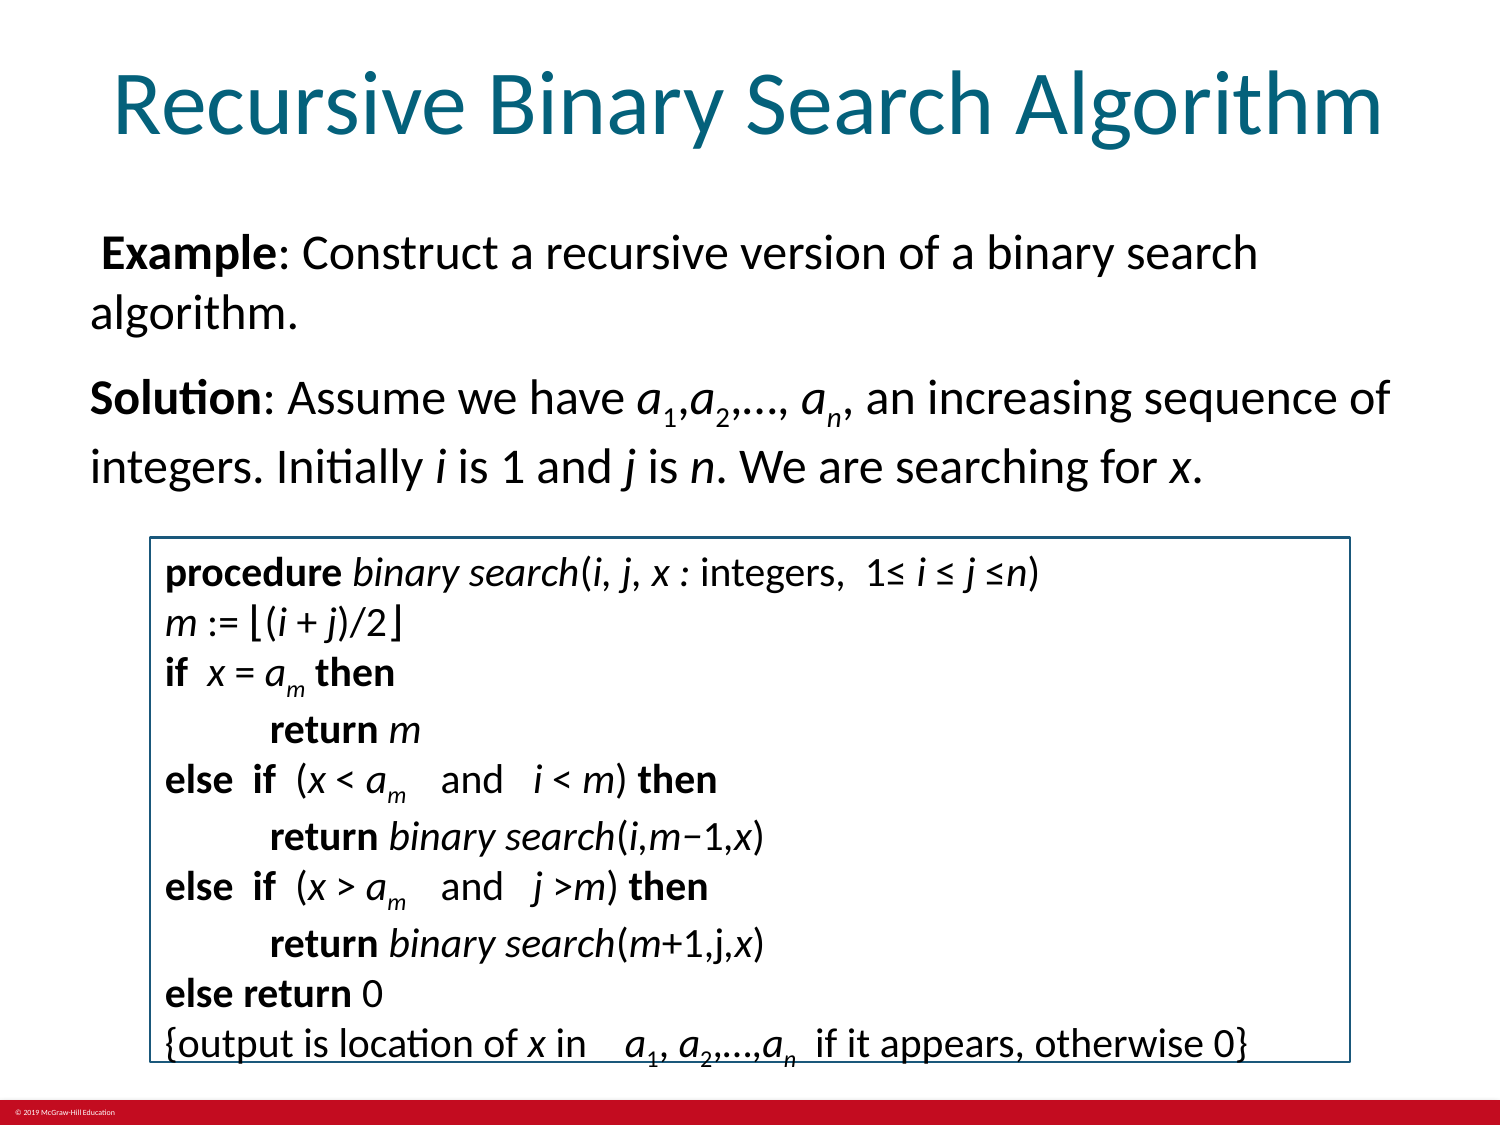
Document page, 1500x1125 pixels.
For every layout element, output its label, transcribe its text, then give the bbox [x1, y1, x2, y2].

list procedure binary search(i, j, x : integers, 1≤ i ≤ j ≤n) m := ⌊(i + j)/2⌋ if x = am then return m else if (x < am and i < m) then return binary search(i,m−1,x) else if (x > am and j >m) then return binary search(m+1,j,x) else return 0 {output is location of x in a1, a2,…,an if it appears, otherwise 0} [150, 537, 1350, 1063]
list Example: Construct a recursive version of a binary search algorithm. Solution: Assume we have a1,a2,…, an, an increasing sequence of integers. Initially i is 1 and j is n. We are searching for x. [75, 212, 1425, 500]
title Recursive Binary Search Algorithm [0, 0, 1500, 195]
